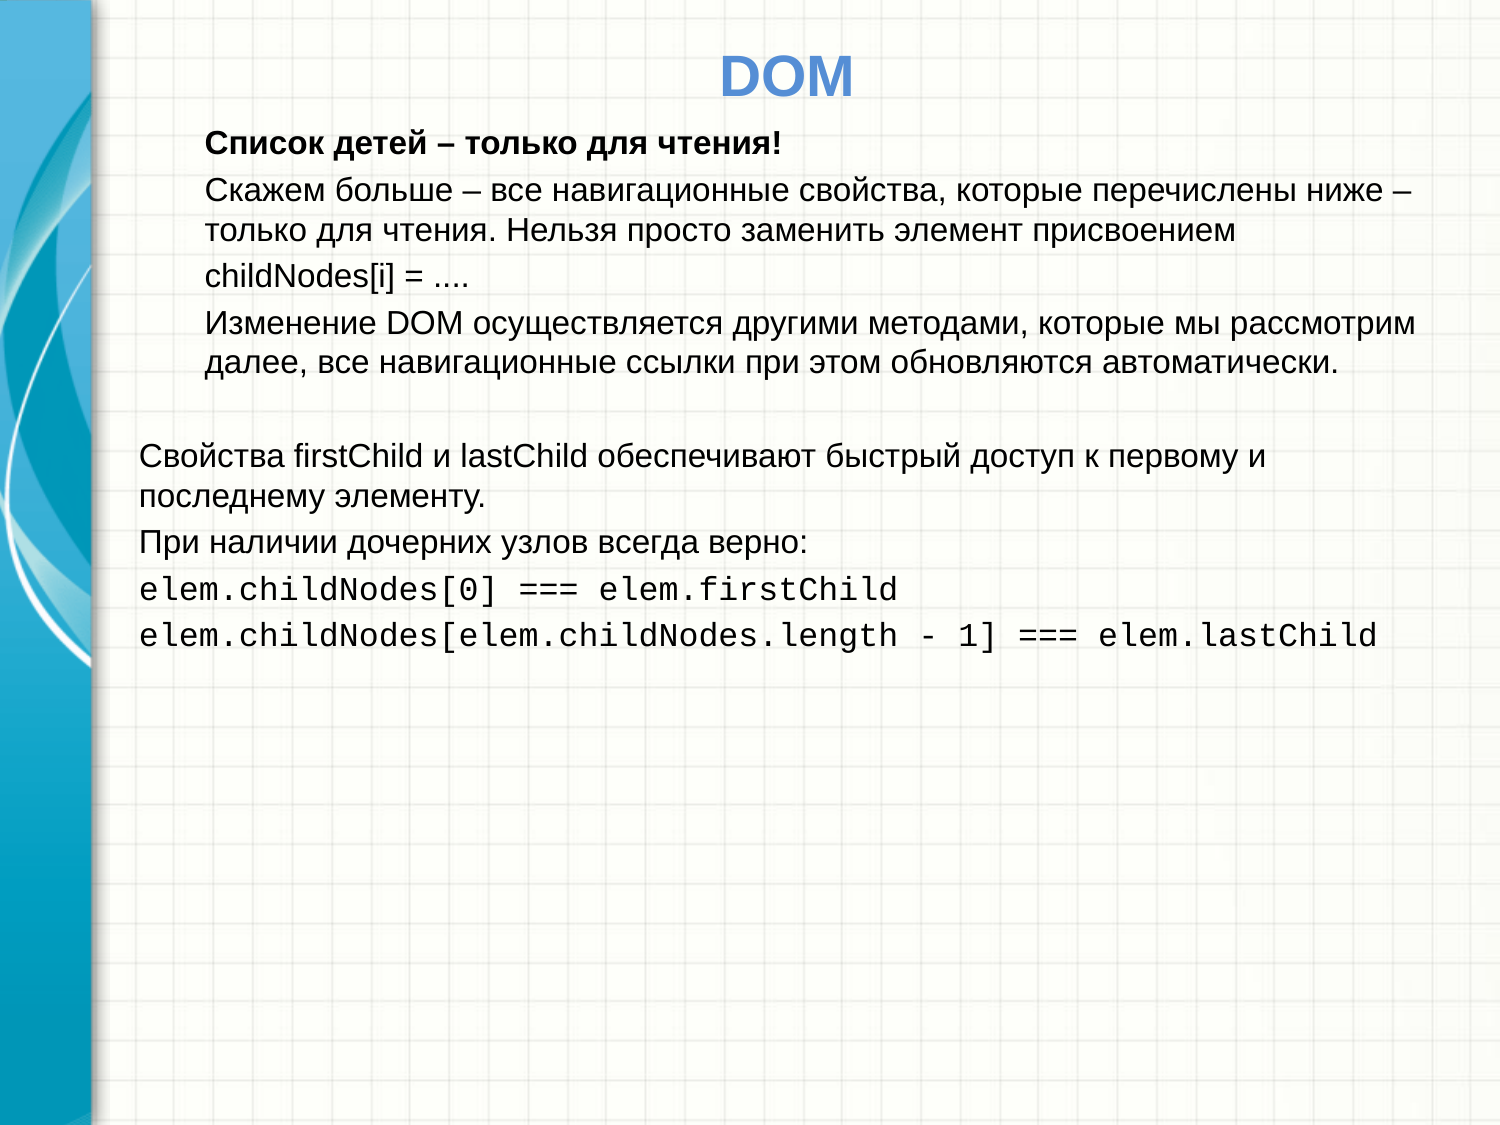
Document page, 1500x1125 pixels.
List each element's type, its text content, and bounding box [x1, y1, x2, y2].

list Список детей – только для чтения! Скажем больше – все навигационные свойства, которые перечислены ниже – только для чтения. Нельзя просто заменить элемент присвоением childNodes[i] = .... Изменение DOM осуществляется другими методами, которые мы рассмотрим далее, все навигационные ссылки при этом обновляются автоматически. Свойства firstChild и lastChild обеспечивают быстрый доступ к первому и последнему элементу. При наличии дочерних узлов всегда верно: elem.childNodes[0] === elem.firstChild elem.childNodes[elem.childNodes.length - 1] === elem.lastChild [123, 113, 1471, 1059]
picture [0, 0, 1500, 1125]
title DOM [125, 44, 1450, 102]
